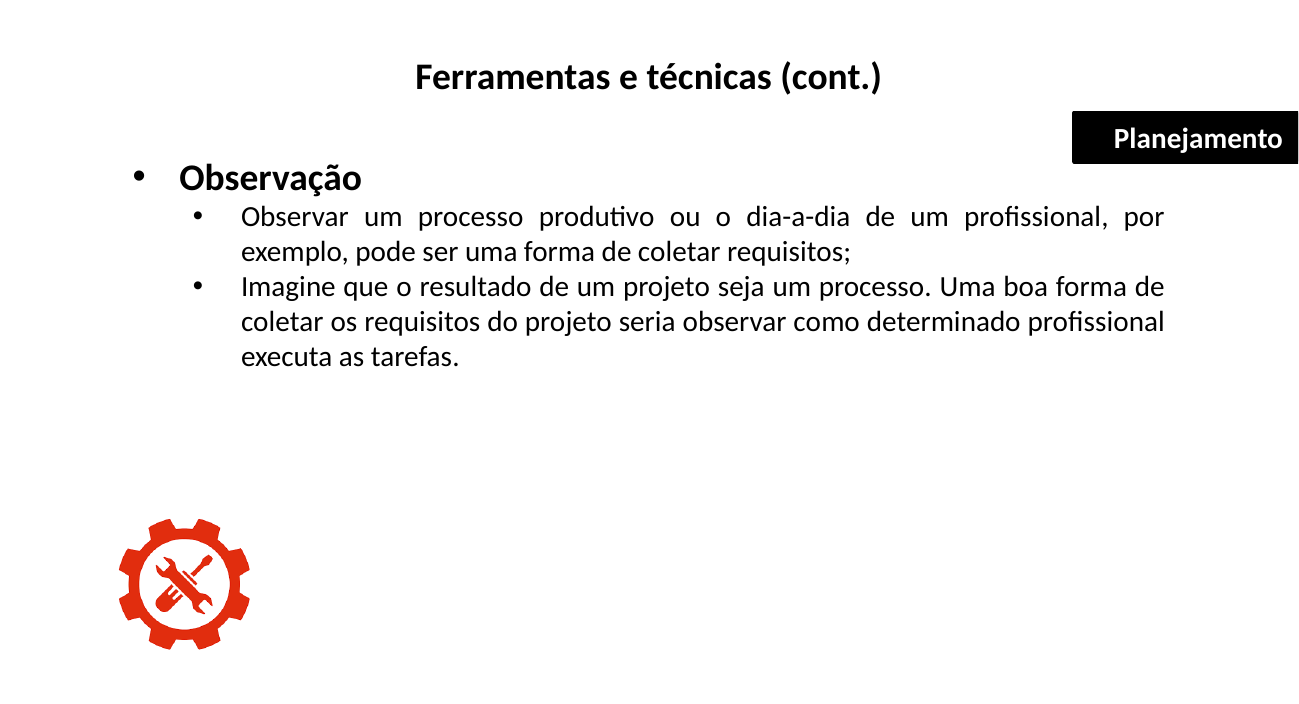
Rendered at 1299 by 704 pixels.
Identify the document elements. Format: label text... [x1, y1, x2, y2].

picture [117, 517, 251, 651]
text_box Observação Observar um processo produtivo ou o dia-a-dia de um profissional, por exemplo, pode ser uma forma de coletar requisitos; Imagine que o resultado de um projeto seja um processo. Uma boa forma de coletar os requisitos do projeto seria observar como determinado profissional executa as tarefas. [117, 145, 1181, 383]
text_box Ferramentas e técnicas (cont.) [0, 44, 1299, 106]
text_box Planejamento [1074, 112, 1299, 162]
